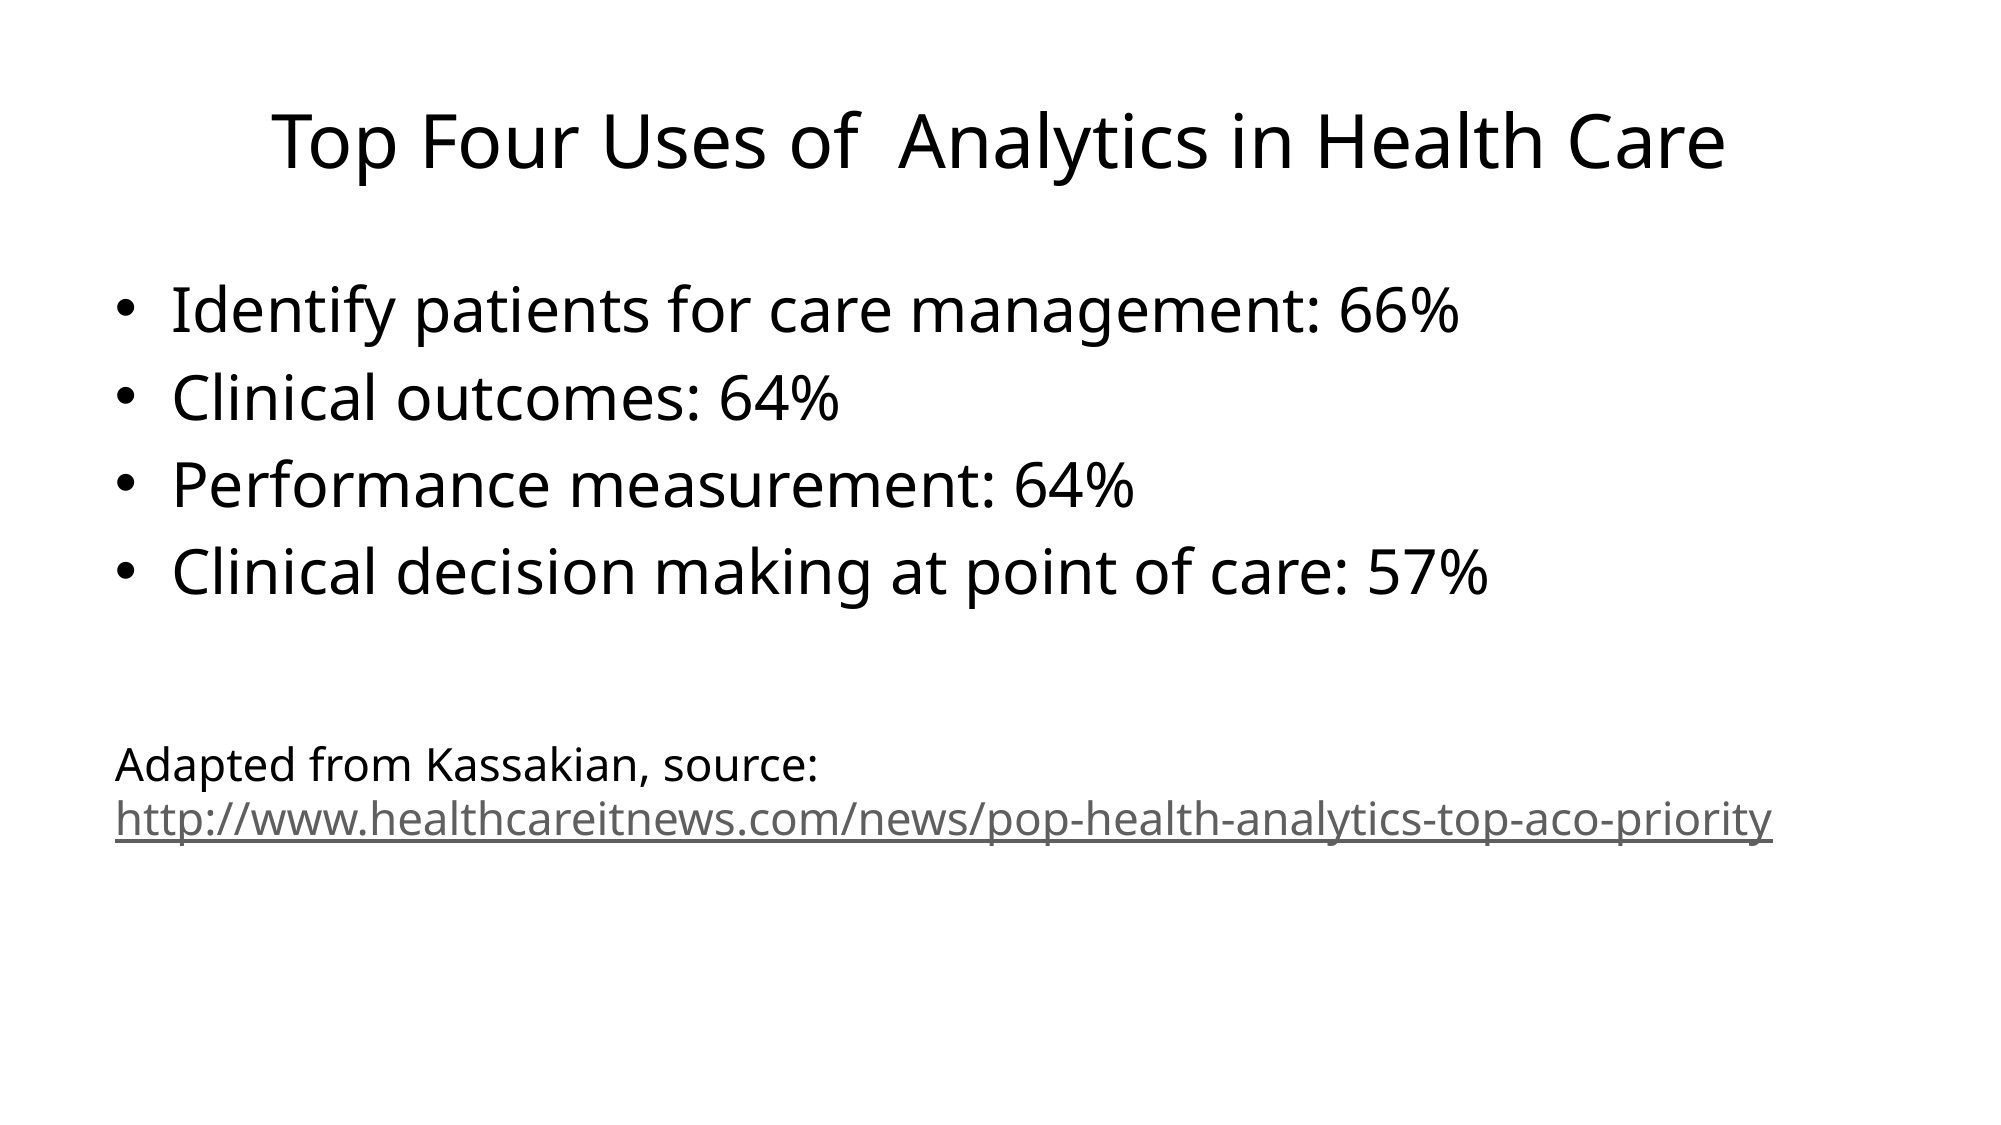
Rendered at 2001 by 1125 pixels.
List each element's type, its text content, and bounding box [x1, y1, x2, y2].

title Top Four Uses of Analytics in Health Care [99, 45, 1900, 233]
list Adapted from Kassakian, source: http://www.healthcareitnews.com/news/pop-health-analytics-top-aco-priority [99, 727, 1900, 906]
list Identify patients for care management: 66% Clinical outcomes: 64% Performance measurement: 64% Clinical decision making at point of care: 57% [99, 262, 1900, 705]
